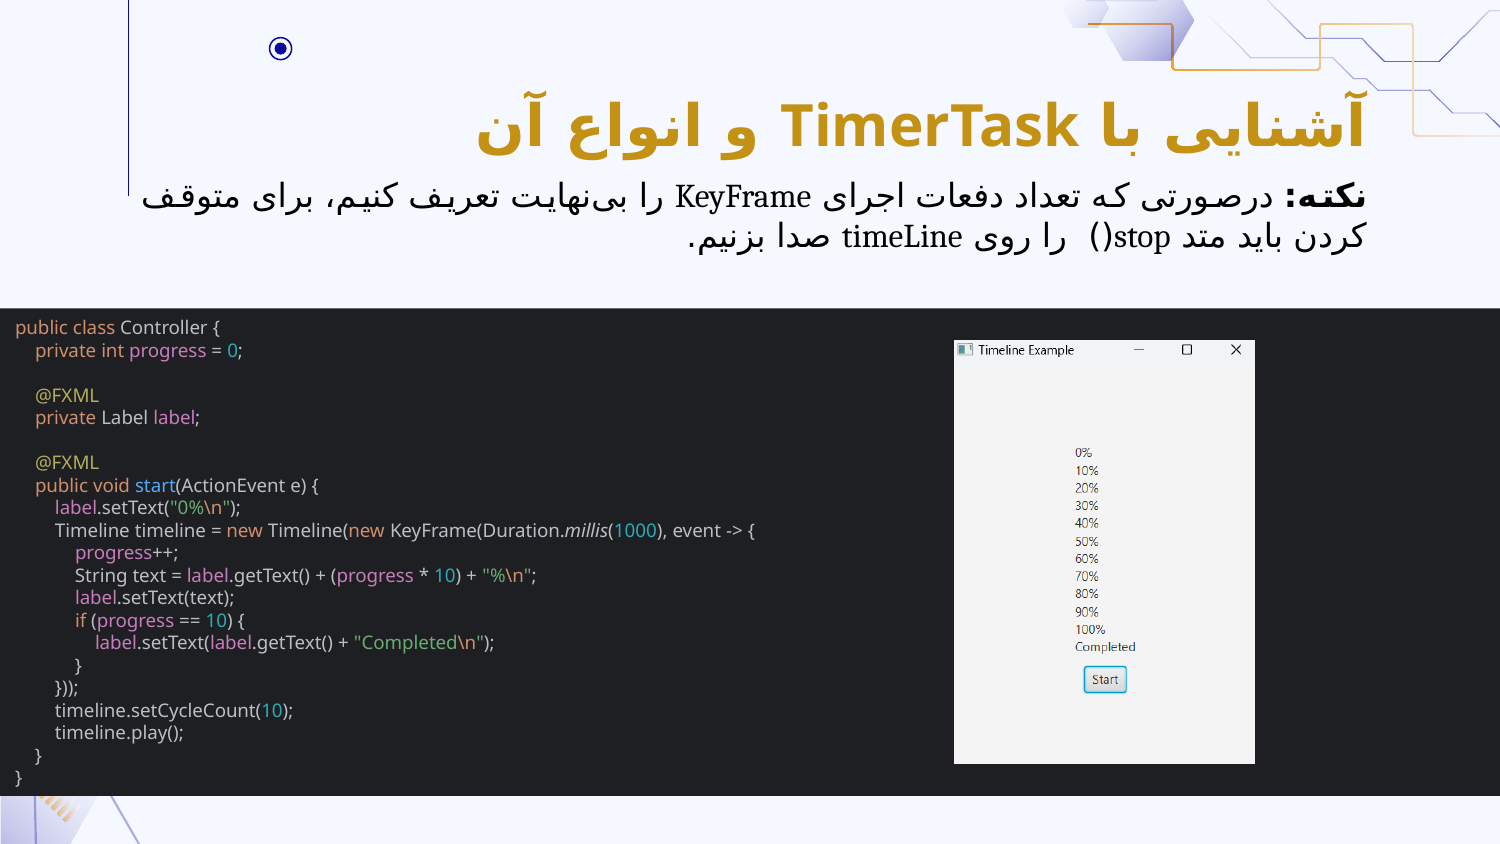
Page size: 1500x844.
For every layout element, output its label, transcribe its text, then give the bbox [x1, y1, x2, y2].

text_box public class Controller { private int progress = 0; @FXML private Label label; @FXML public void start(ActionEvent e) { label.setText("0%\n"); Timeline timeline = new Timeline(new KeyFrame(Duration.millis(1000), event -> { progress++; String text = label.getText() + (progress * 10) + "%\n"; label.setText(text); if (progress == 10) { label.setText(label.getText() + "Completed\n"); } })); timeline.setCycleCount(10); timeline.play(); } } [0, 308, 1500, 796]
text_box نکته: درصورتی که تعداد دفعات اجرای KeyFrame را بی‌نهایت تعریف کنیم، برای متوقف کردن باید متد stop() را روی timeLine صدا بزنیم. [126, 166, 1382, 262]
title آشنایی با TimerTask و انواع آن [118, 72, 1382, 167]
picture [953, 340, 1256, 765]
